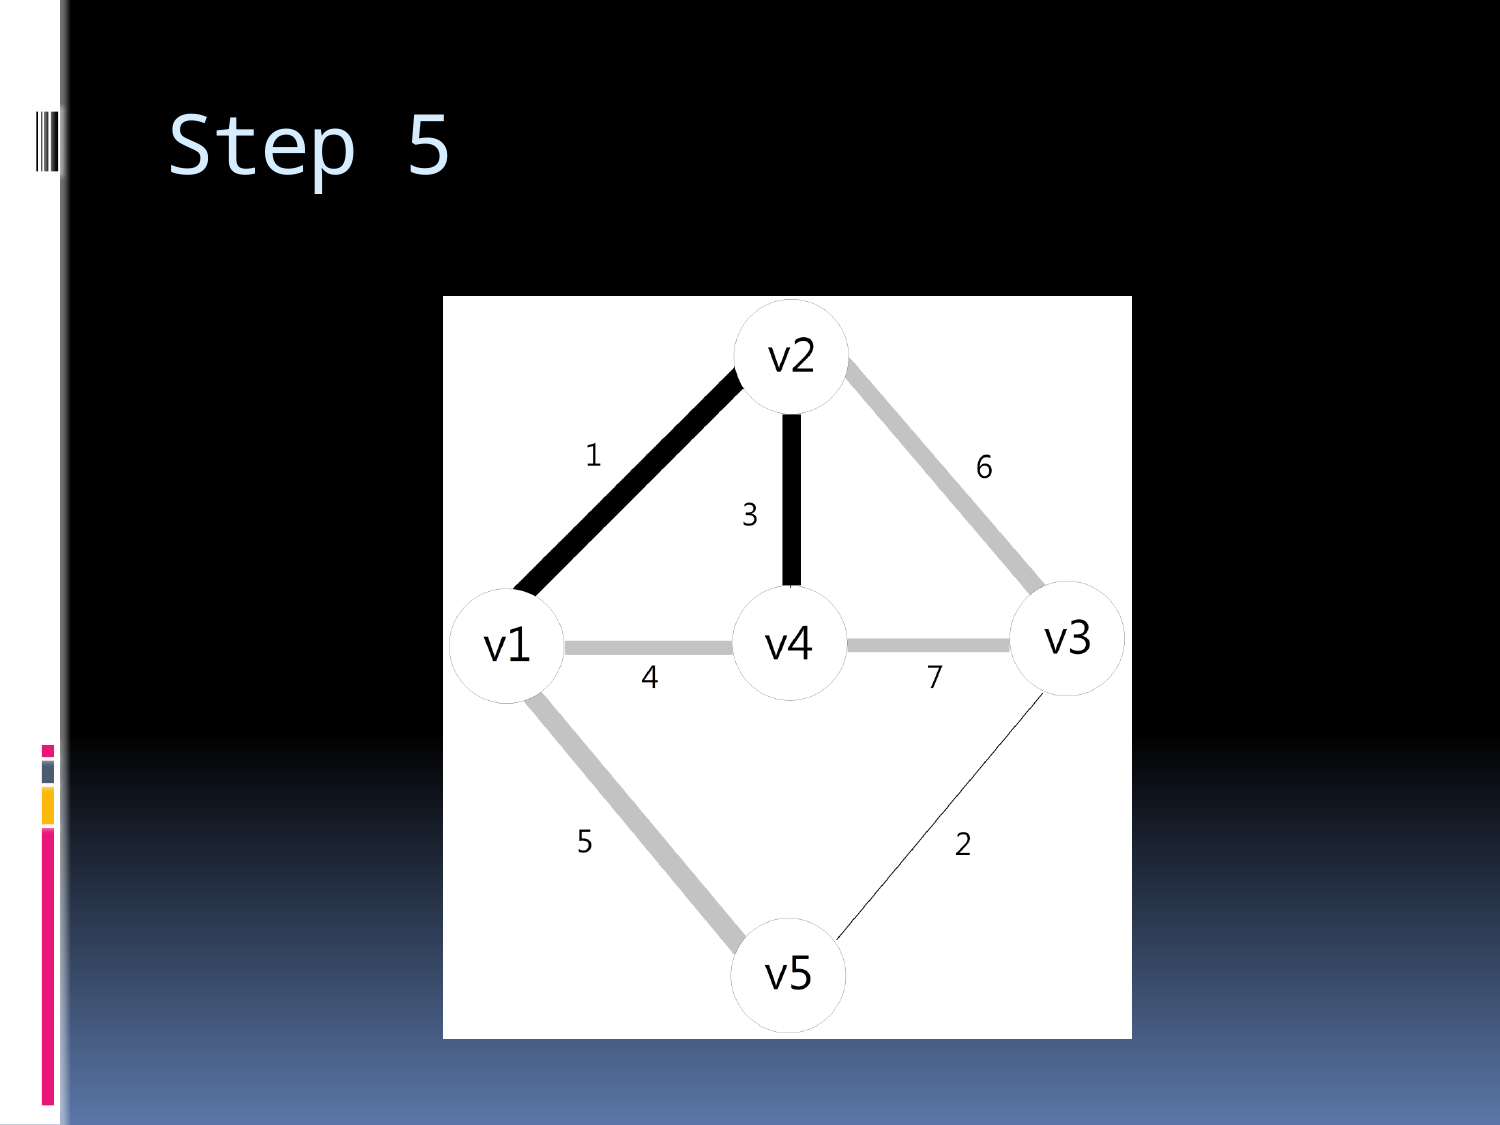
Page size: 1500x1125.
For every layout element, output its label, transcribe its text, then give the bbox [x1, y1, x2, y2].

title Step 5 [150, 83, 1425, 234]
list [442, 295, 1133, 1040]
